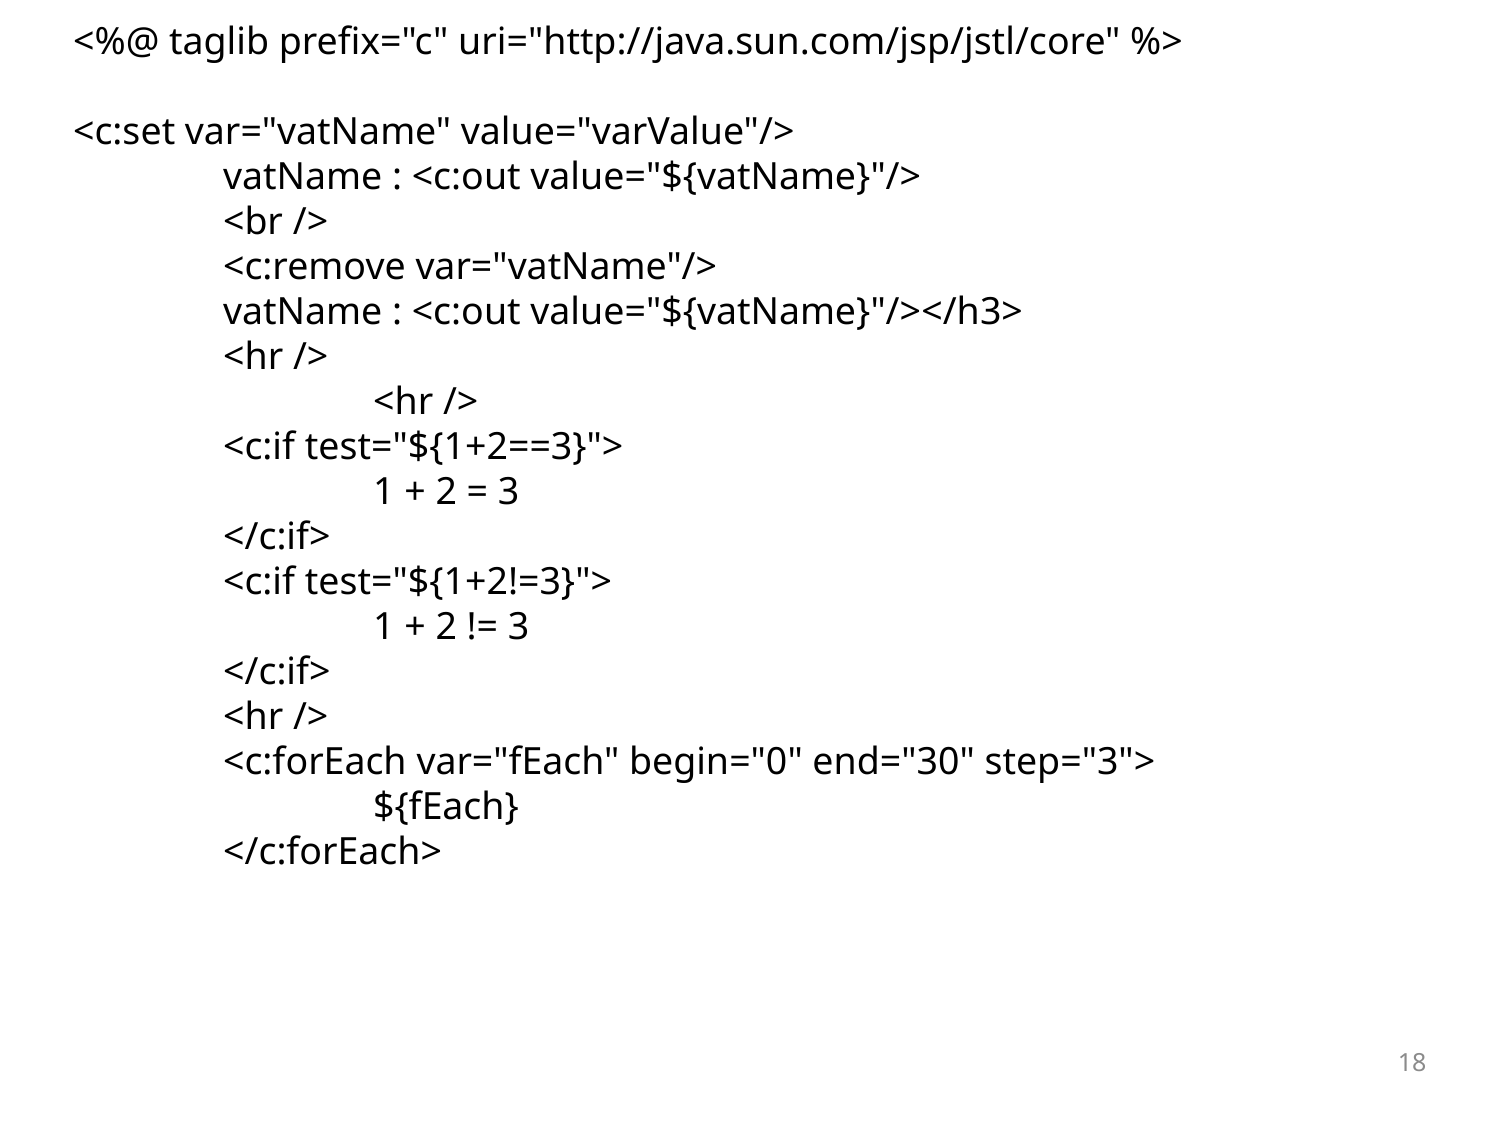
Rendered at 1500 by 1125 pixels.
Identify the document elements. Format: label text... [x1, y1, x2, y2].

text_box 18 [1091, 1033, 1442, 1093]
text_box <%@ taglib prefix="c" uri="http://java.sun.com/jsp/jstl/core" %> <c:set var="vatName" value="varValue"/> vatName : <c:out value="${vatName}"/> <br /> <c:remove var="vatName"/> vatName : <c:out value="${vatName}"/></h3> <hr /> <hr /> <c:if test="${1+2==3}"> 1 + 2 = 3 </c:if> <c:if test="${1+2!=3}"> 1 + 2 != 3 </c:if> <hr /> <c:forEach var="fEach" begin="0" end="30" step="3"> ${fEach} </c:forEach> [58, 9, 1382, 880]
